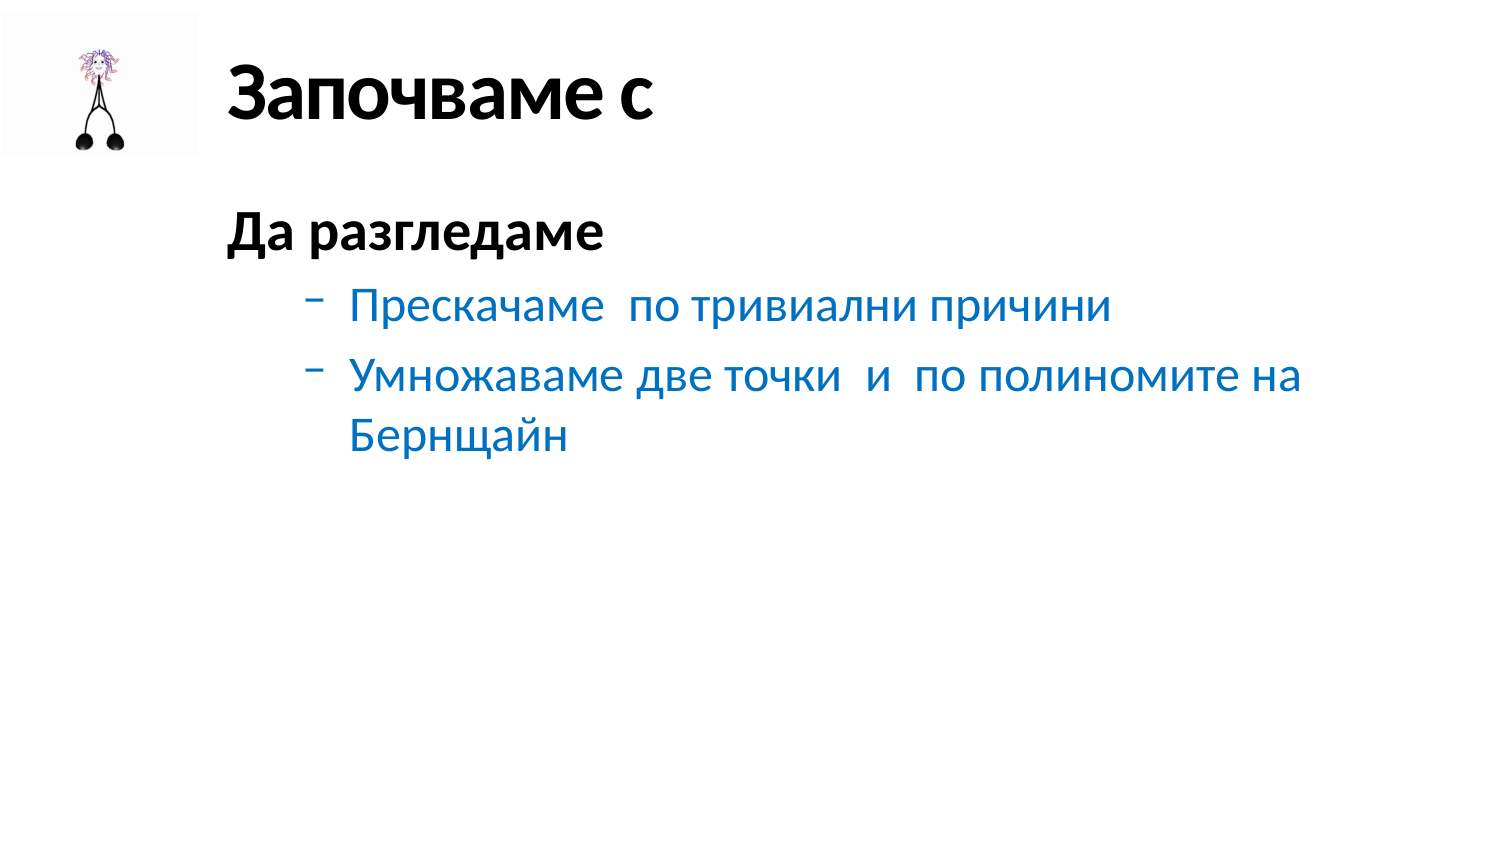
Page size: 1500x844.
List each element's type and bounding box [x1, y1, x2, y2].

picture [3, 12, 197, 156]
